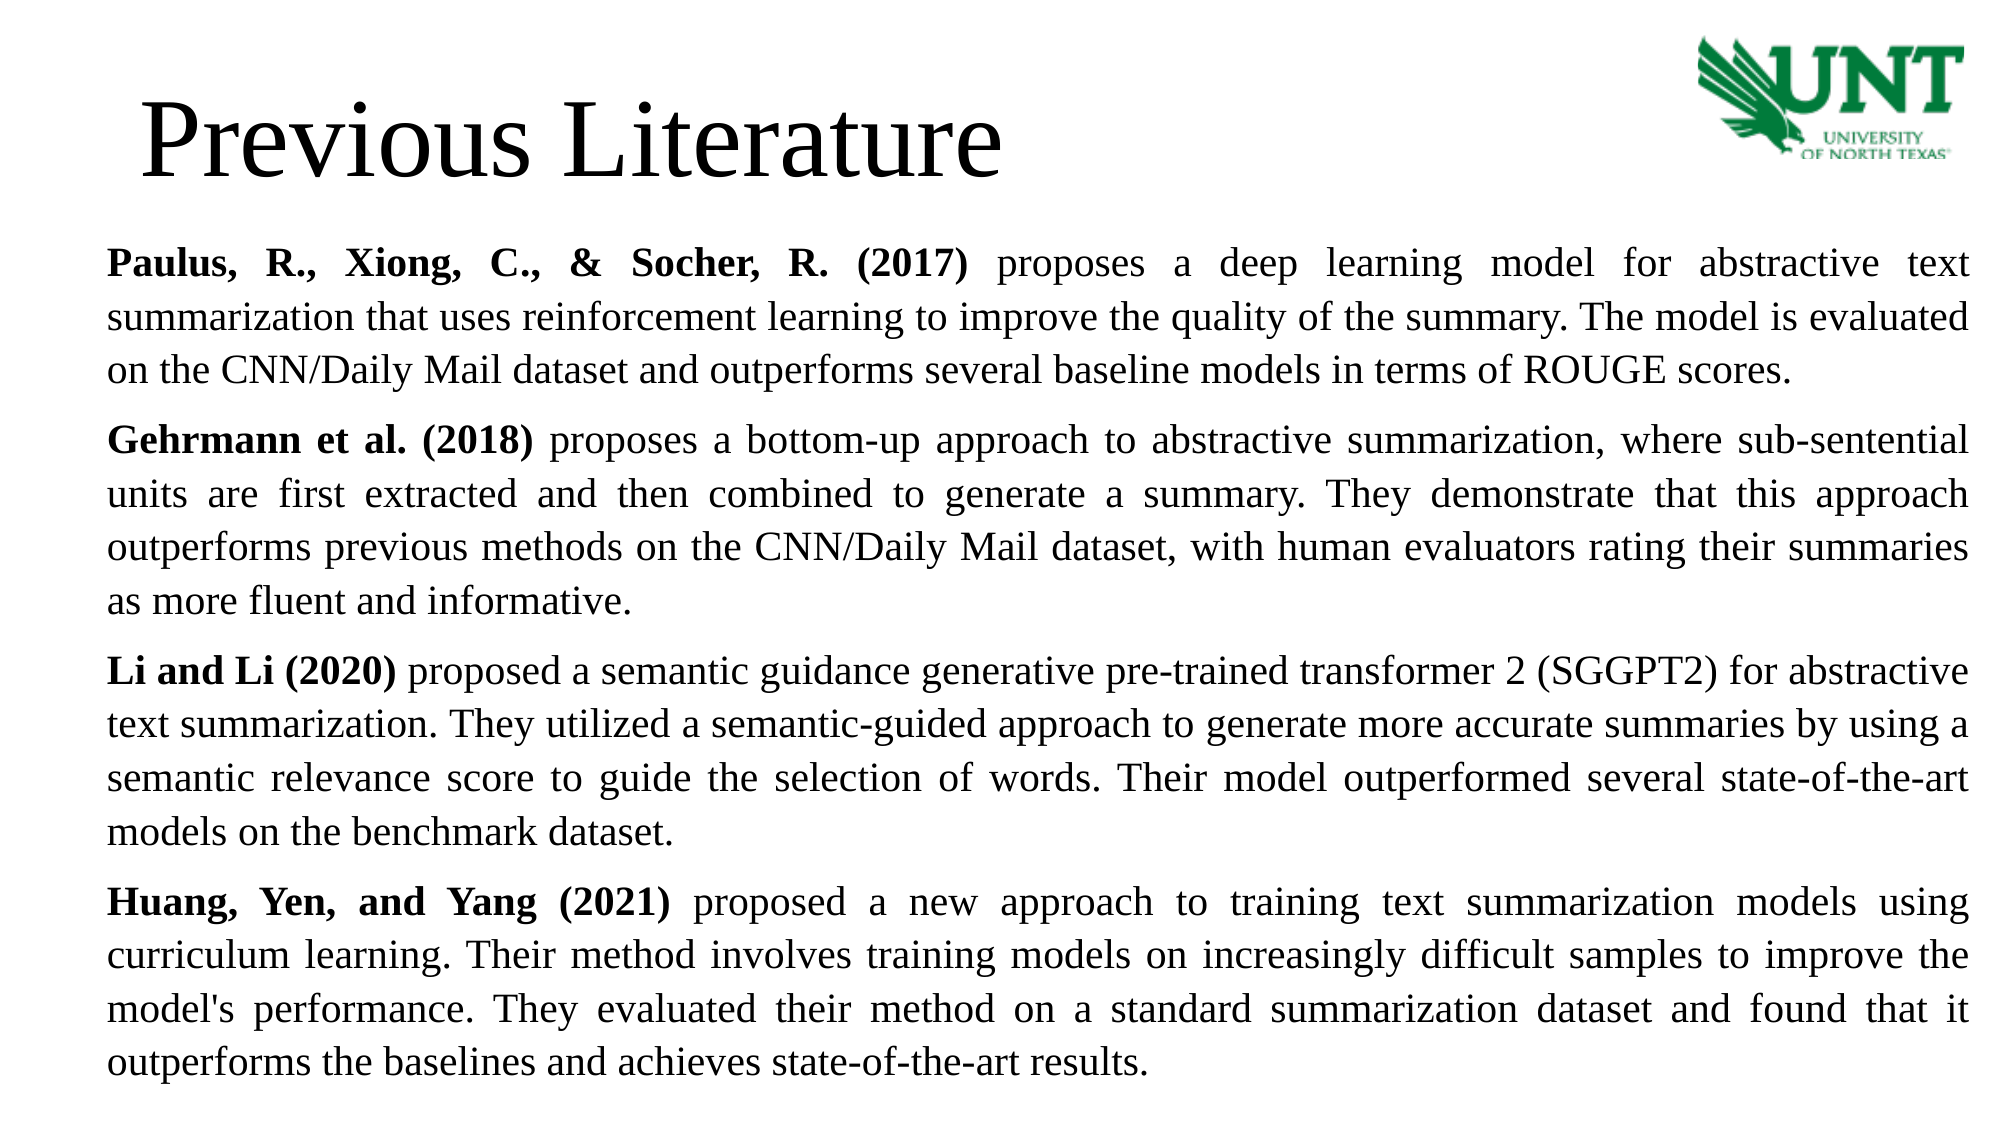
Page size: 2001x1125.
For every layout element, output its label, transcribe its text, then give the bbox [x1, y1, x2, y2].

list Paulus, R., Xiong, C., & Socher, R. (2017) proposes a deep learning model for abstractive text summarization that uses reinforcement learning to improve the quality of the summary. The model is evaluated on the CNN/Daily Mail dataset and outperforms several baseline models in terms of ROUGE scores. Gehrmann et al. (2018) proposes a bottom-up approach to abstractive summarization, where sub-sentential units are first extracted and then combined to generate a summary. They demonstrate that this approach outperforms previous methods on the CNN/Daily Mail dataset, with human evaluators rating their summaries as more fluent and informative. Li and Li (2020) proposed a semantic guidance generative pre-trained transformer 2 (SGGPT2) for abstractive text summarization. They utilized a semantic-guided approach to generate more accurate summaries by using a semantic relevance score to guide the selection of words. Their model outperformed several state-of-the-art models on the benchmark dataset. Huang, Yen, and Yang (2021) proposed a new approach to training text summarization models using curriculum learning. Their method involves training models on increasingly difficult samples to improve the model's performance. They evaluated their method on a standard summarization dataset and found that it outperforms the baselines and achieves state-of-the-art results. [92, 224, 1986, 1125]
list Previous Literature [125, 72, 2000, 216]
